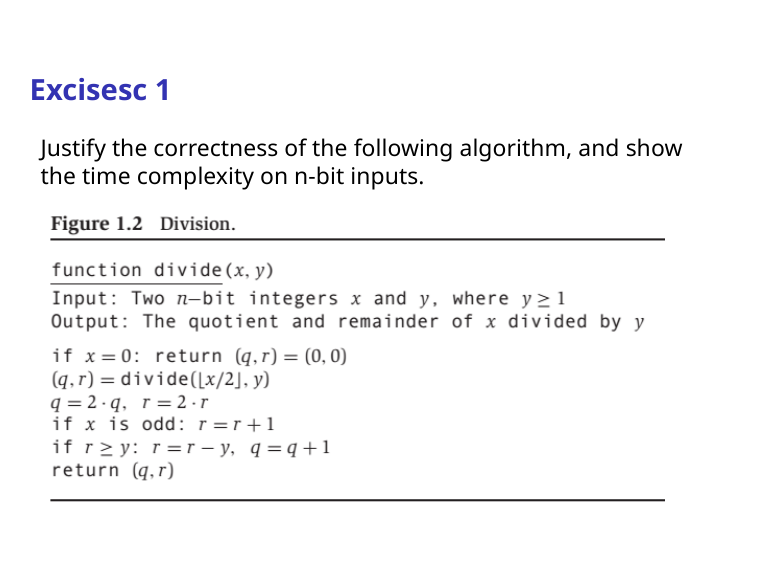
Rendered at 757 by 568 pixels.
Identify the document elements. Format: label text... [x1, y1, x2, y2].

picture [40, 208, 665, 516]
list Justify the correctness of the following algorithm, and show the time complexity on n-bit inputs. [40, 133, 712, 190]
title Excisesc 1 [29, 71, 755, 107]
